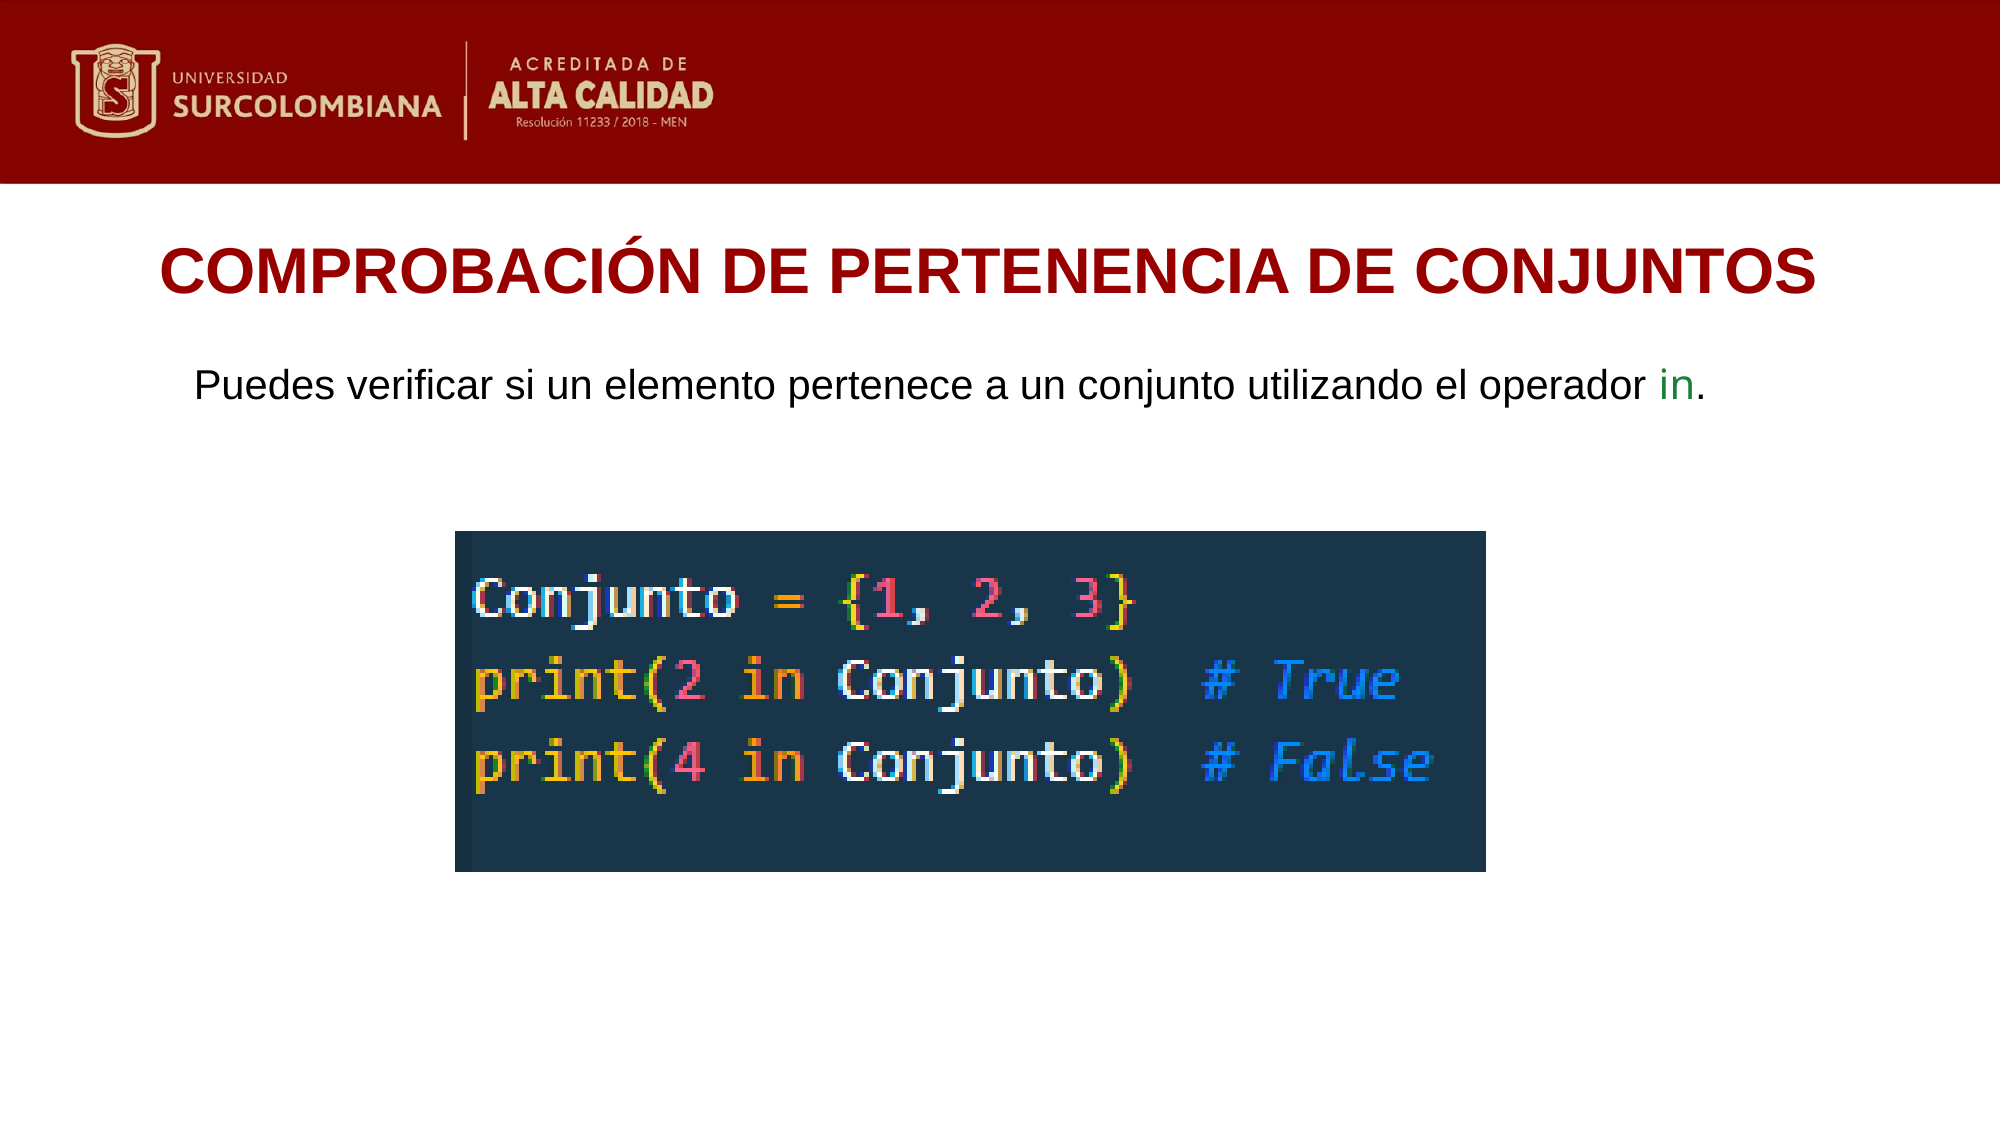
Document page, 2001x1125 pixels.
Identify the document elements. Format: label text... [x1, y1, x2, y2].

text_box Puedes verificar si un elemento pertenece a un conjunto utilizando el operador in. [178, 342, 1805, 592]
picture [0, 0, 2000, 1125]
text_box COMPROBACIÓN DE PERTENENCIA DE CONJUNTOS [131, 213, 1864, 319]
